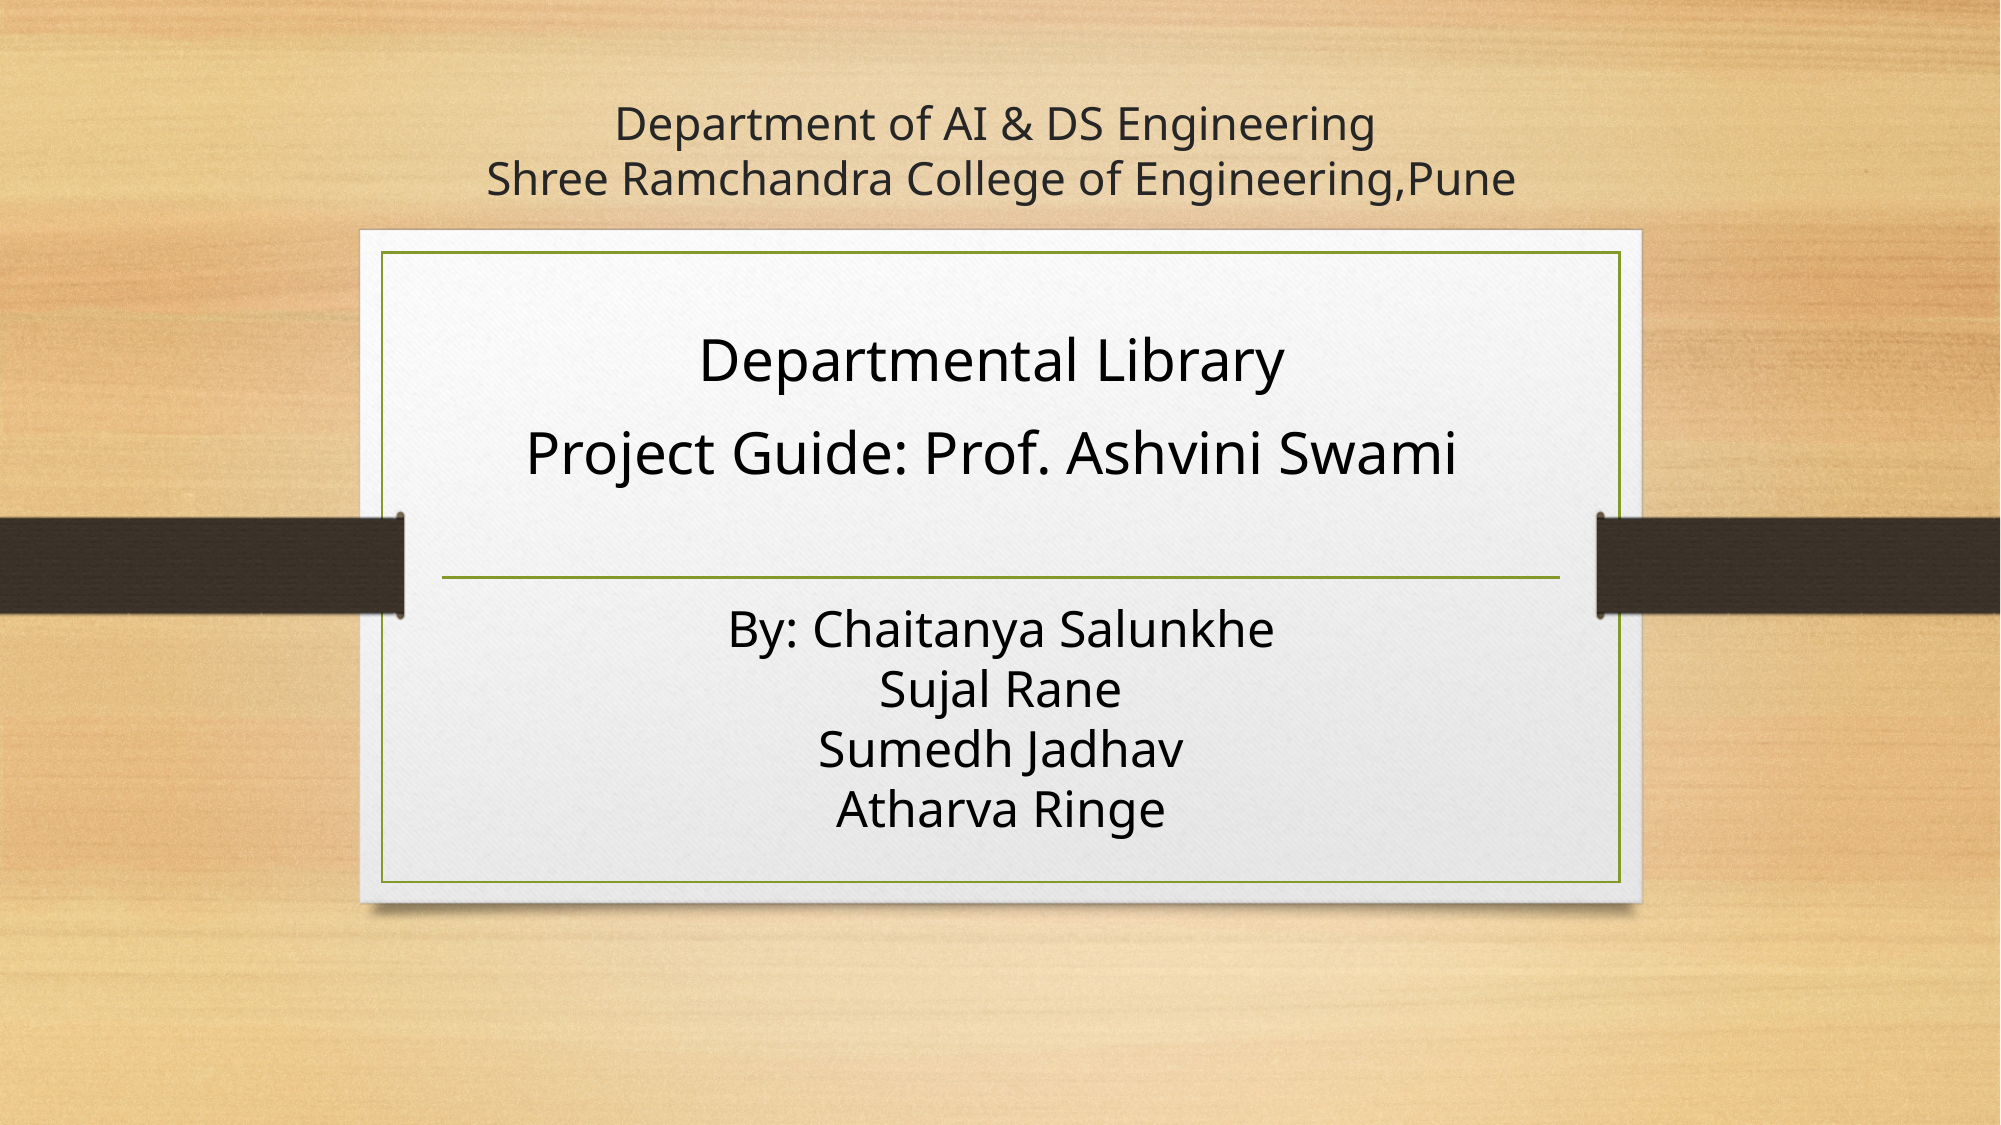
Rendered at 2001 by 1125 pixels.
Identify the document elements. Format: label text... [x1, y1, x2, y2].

subtitle Departmental Library Project Guide: Prof. Ashvini Swami [440, 315, 1559, 563]
text_box By: Chaitanya Salunkhe Sujal Rane Sumedh Jadhav Atharva Ringe [476, 589, 1527, 845]
picture [0, 0, 2001, 1125]
title Department of AI & DS Engineering Shree Ramchandra College of Engineering,Pune [280, 0, 1723, 213]
